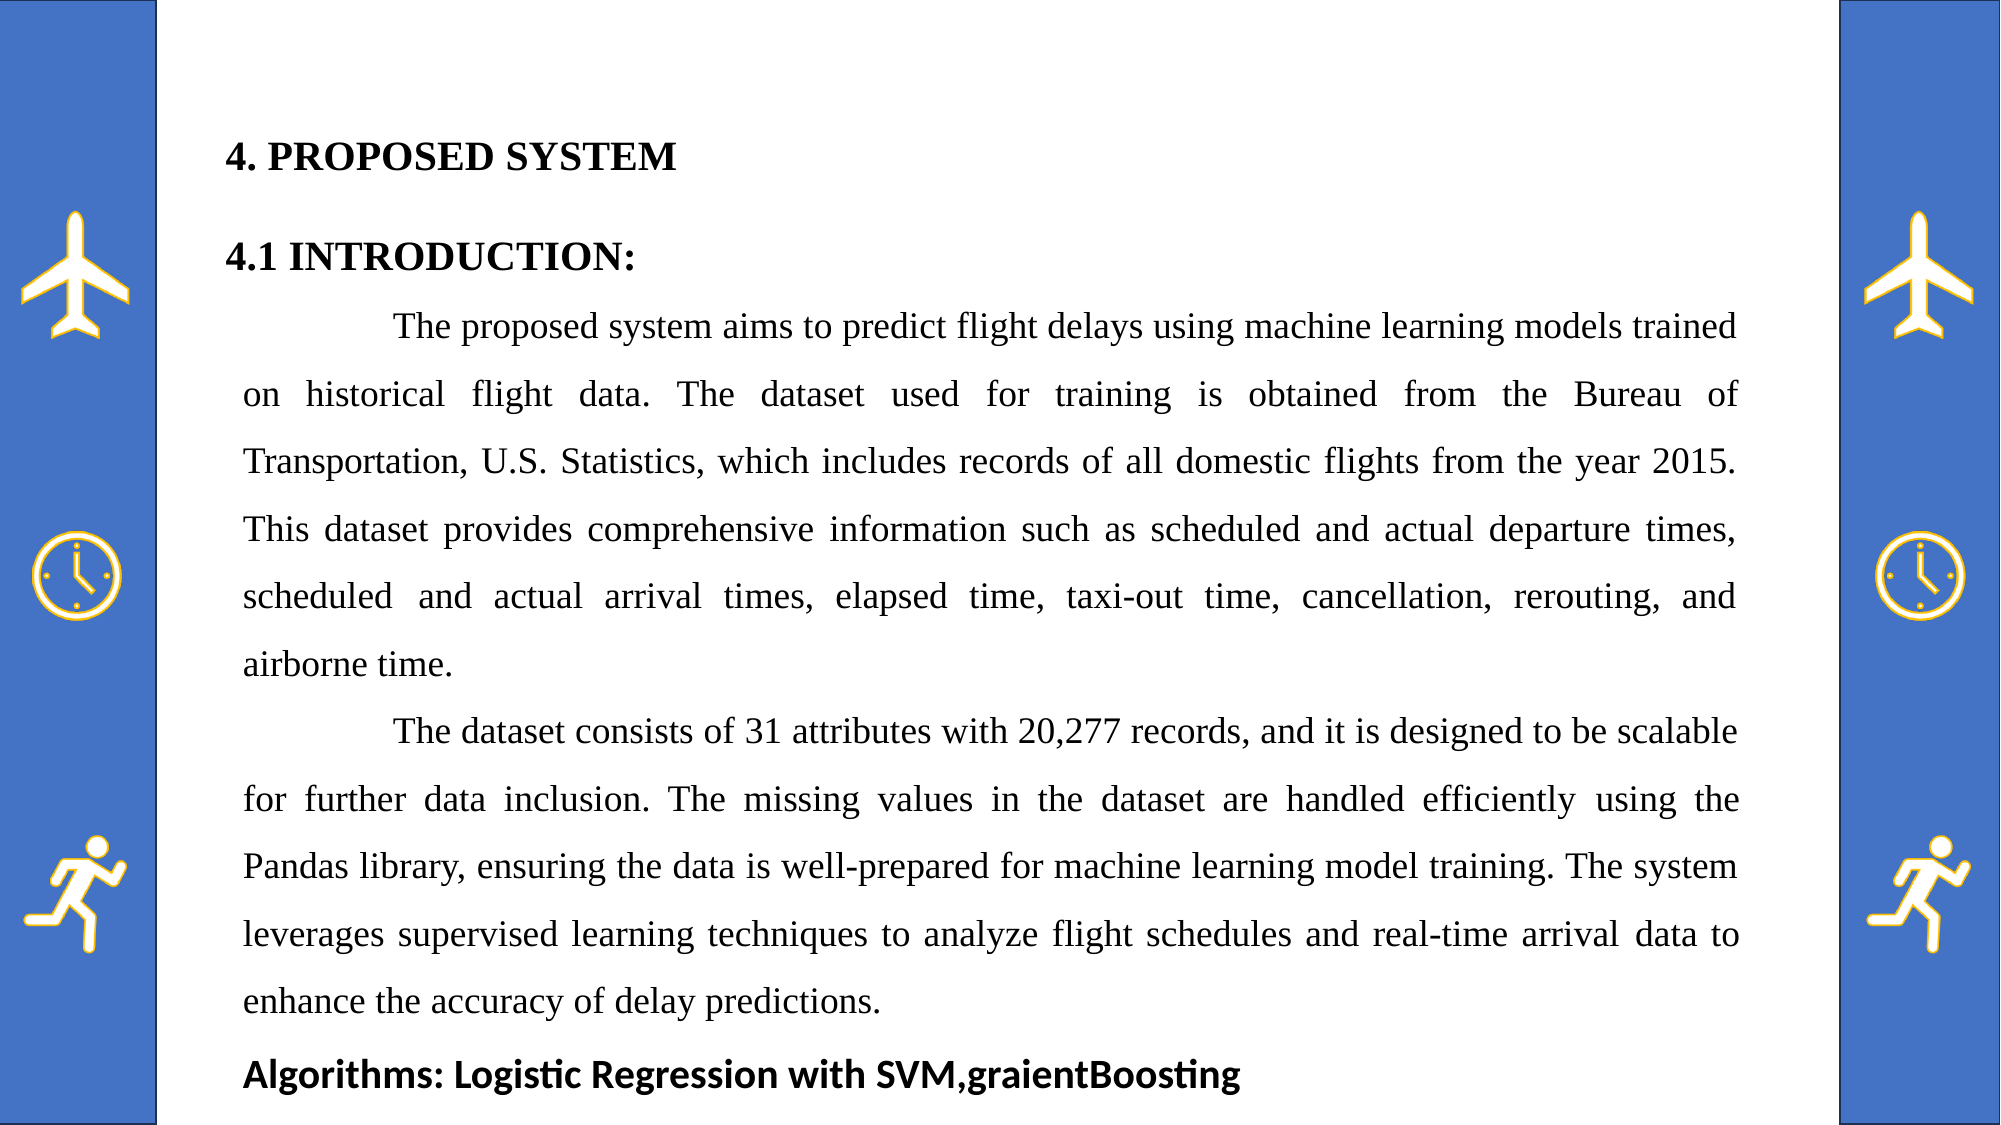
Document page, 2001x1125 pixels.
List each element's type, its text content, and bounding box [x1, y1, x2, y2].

picture [1843, 199, 1994, 350]
picture [0, 199, 150, 350]
picture [21, 520, 132, 631]
picture [1864, 520, 1976, 631]
picture [10, 829, 140, 959]
picture [1853, 829, 1984, 959]
text_box 4. PROPOSED SYSTEM 4.1 INTRODUCTION: The proposed system aims to predict flight delays using machine learning models trained on historical flight data. The dataset used for training is obtained from the Bureau of Transportation, U.S. Statistics, which includes records of all domestic flights from the year 2015. This dataset provides comprehensive information such as scheduled and actual departure times, scheduled and actual arrival times, elapsed time, taxi-out time, cancellation, rerouting, and airborne time. The dataset consists of 31 attributes with 20,277 records, and it is designed to be scalable for further data inclusion. The missing values in the dataset are handled efficiently using the Pandas library, ensuring the data is well-prepared for machine learning model training. The system leverages supervised learning techniques to analyze flight schedules and real-time arrival data to enhance the accuracy of delay predictions. Algorithms: Logistic Regression with SVM,graientBoosting [210, 121, 1816, 1125]
text_box [1839, 0, 2000, 1125]
text_box [0, 0, 157, 1125]
